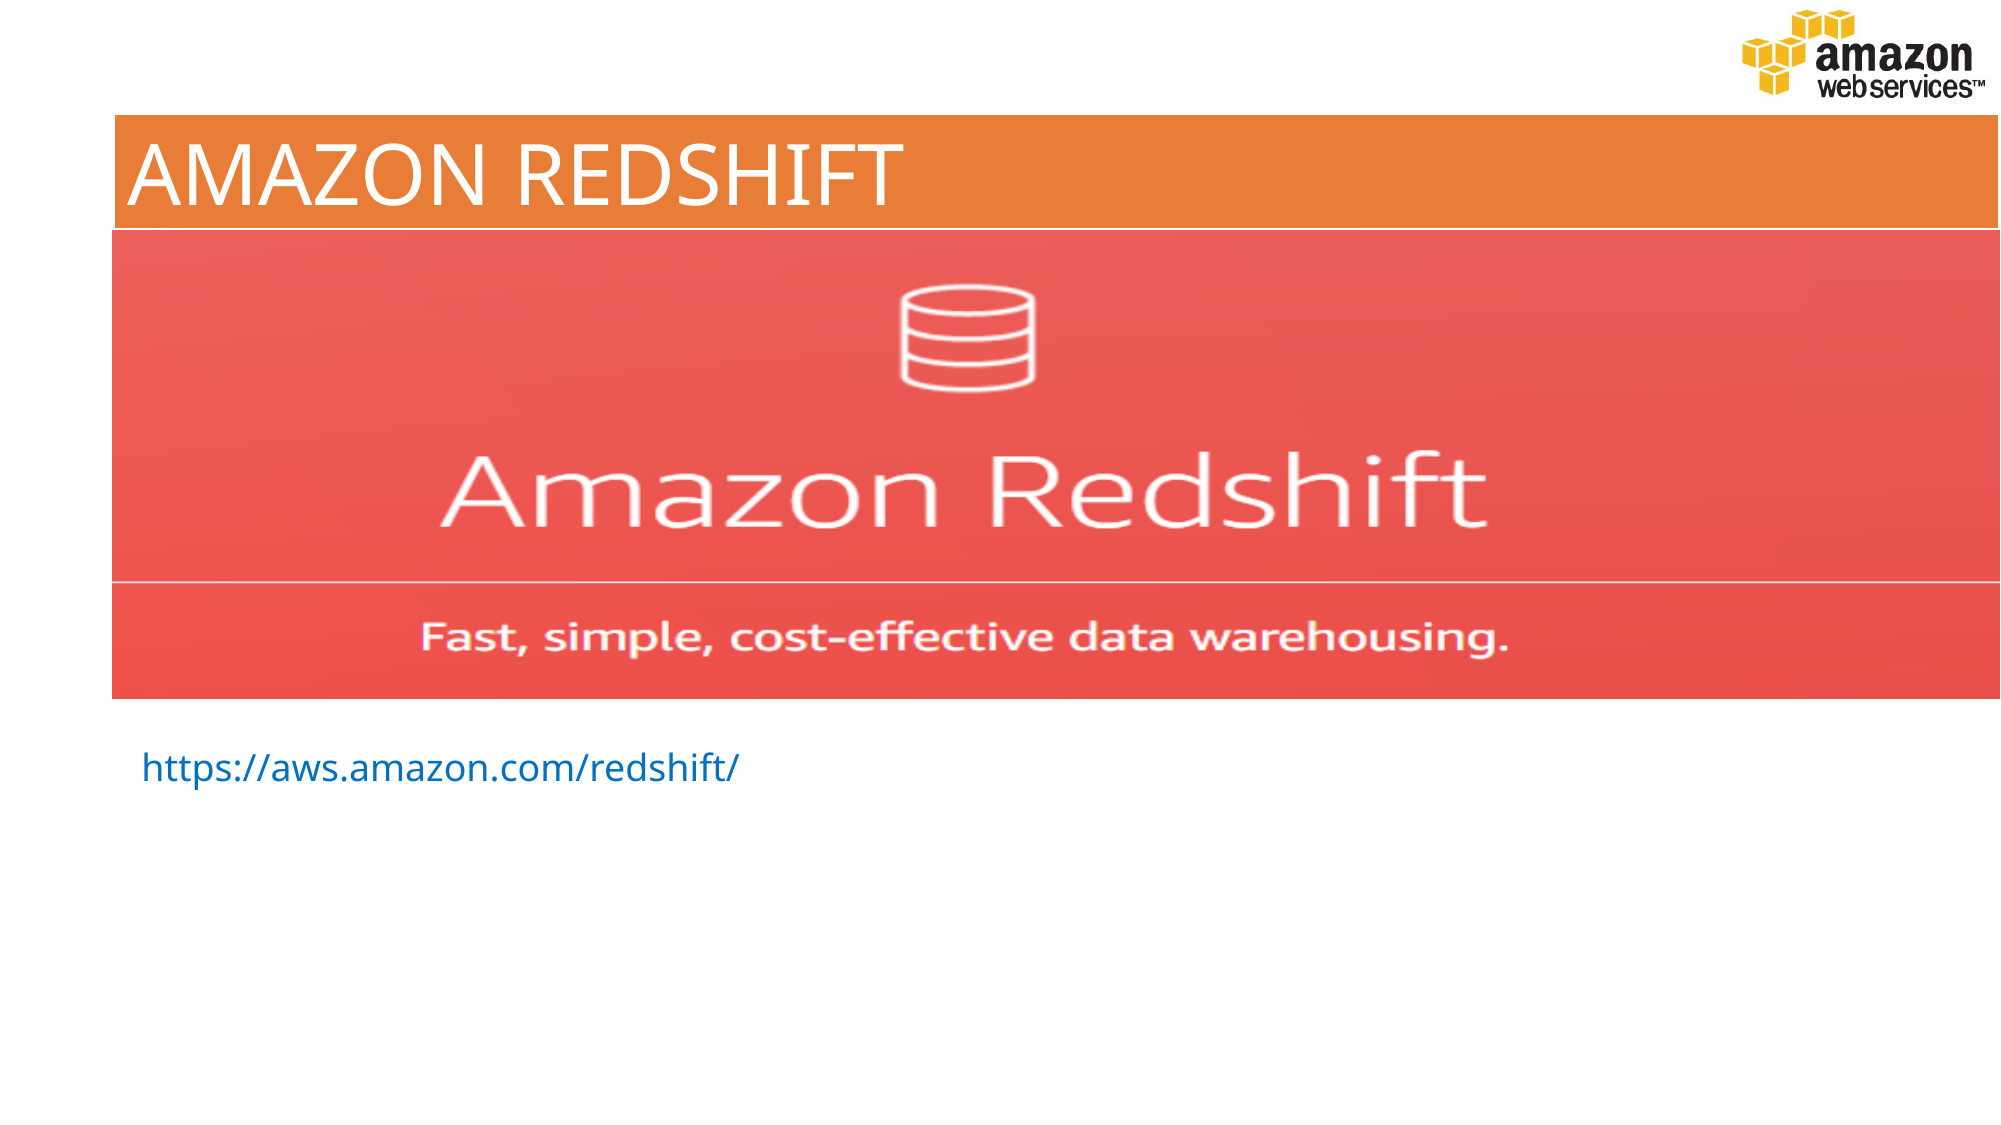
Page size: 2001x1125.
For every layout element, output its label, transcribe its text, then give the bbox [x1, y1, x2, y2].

text_box https://aws.amazon.com/redshift/ [126, 736, 756, 796]
picture [111, 229, 2000, 700]
picture [1723, 0, 2000, 111]
title Amazon redshift [110, 110, 2000, 233]
